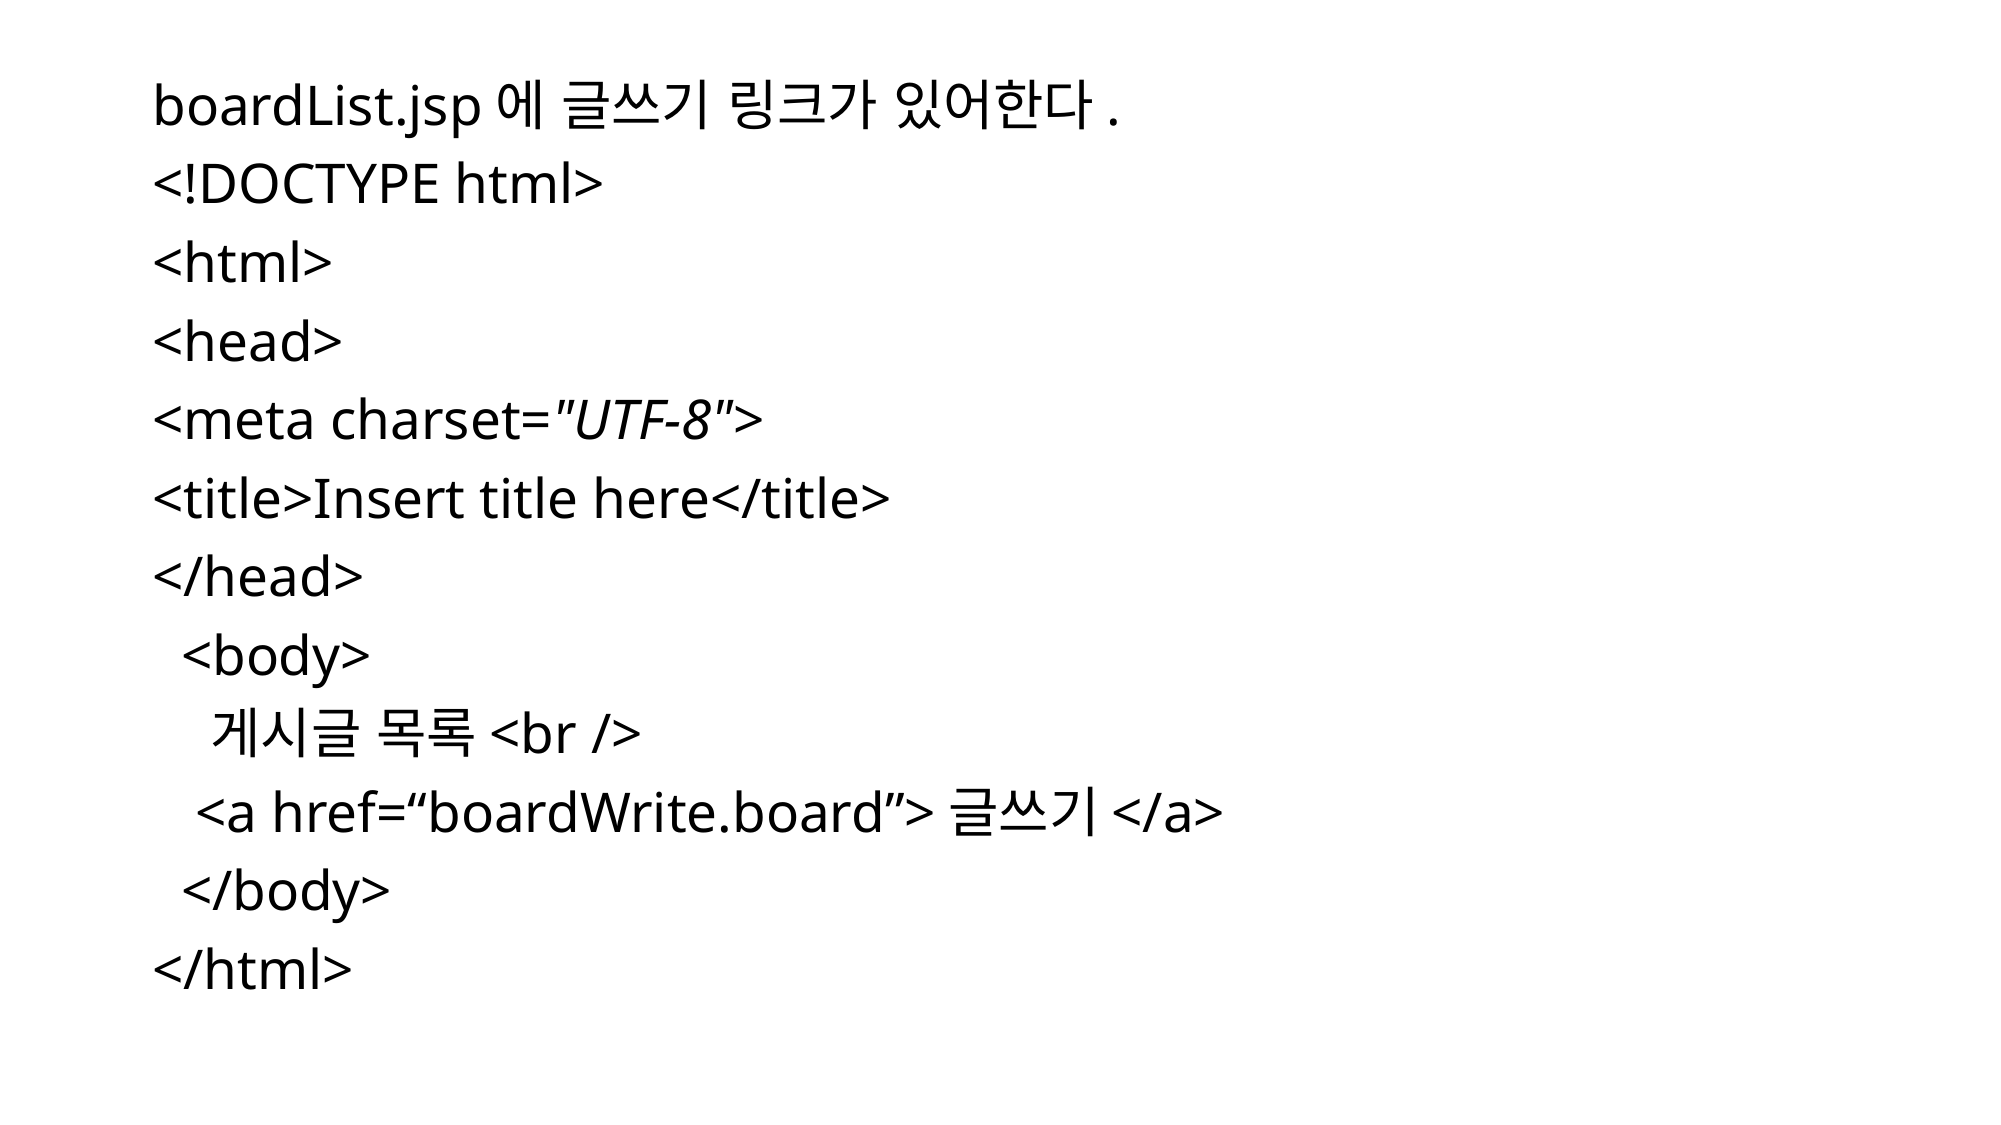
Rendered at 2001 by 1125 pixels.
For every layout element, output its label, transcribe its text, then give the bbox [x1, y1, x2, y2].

list boardList.jsp에 글쓰기 링크가 있어한다. <!DOCTYPE html> <html> <head> <meta charset="UTF-8"> <title>Insert title here</title> </head> <body> 게시글 목록<br /> <a href=“boardWrite.board”>글쓰기</a> </body> </html> [137, 70, 1863, 1014]
